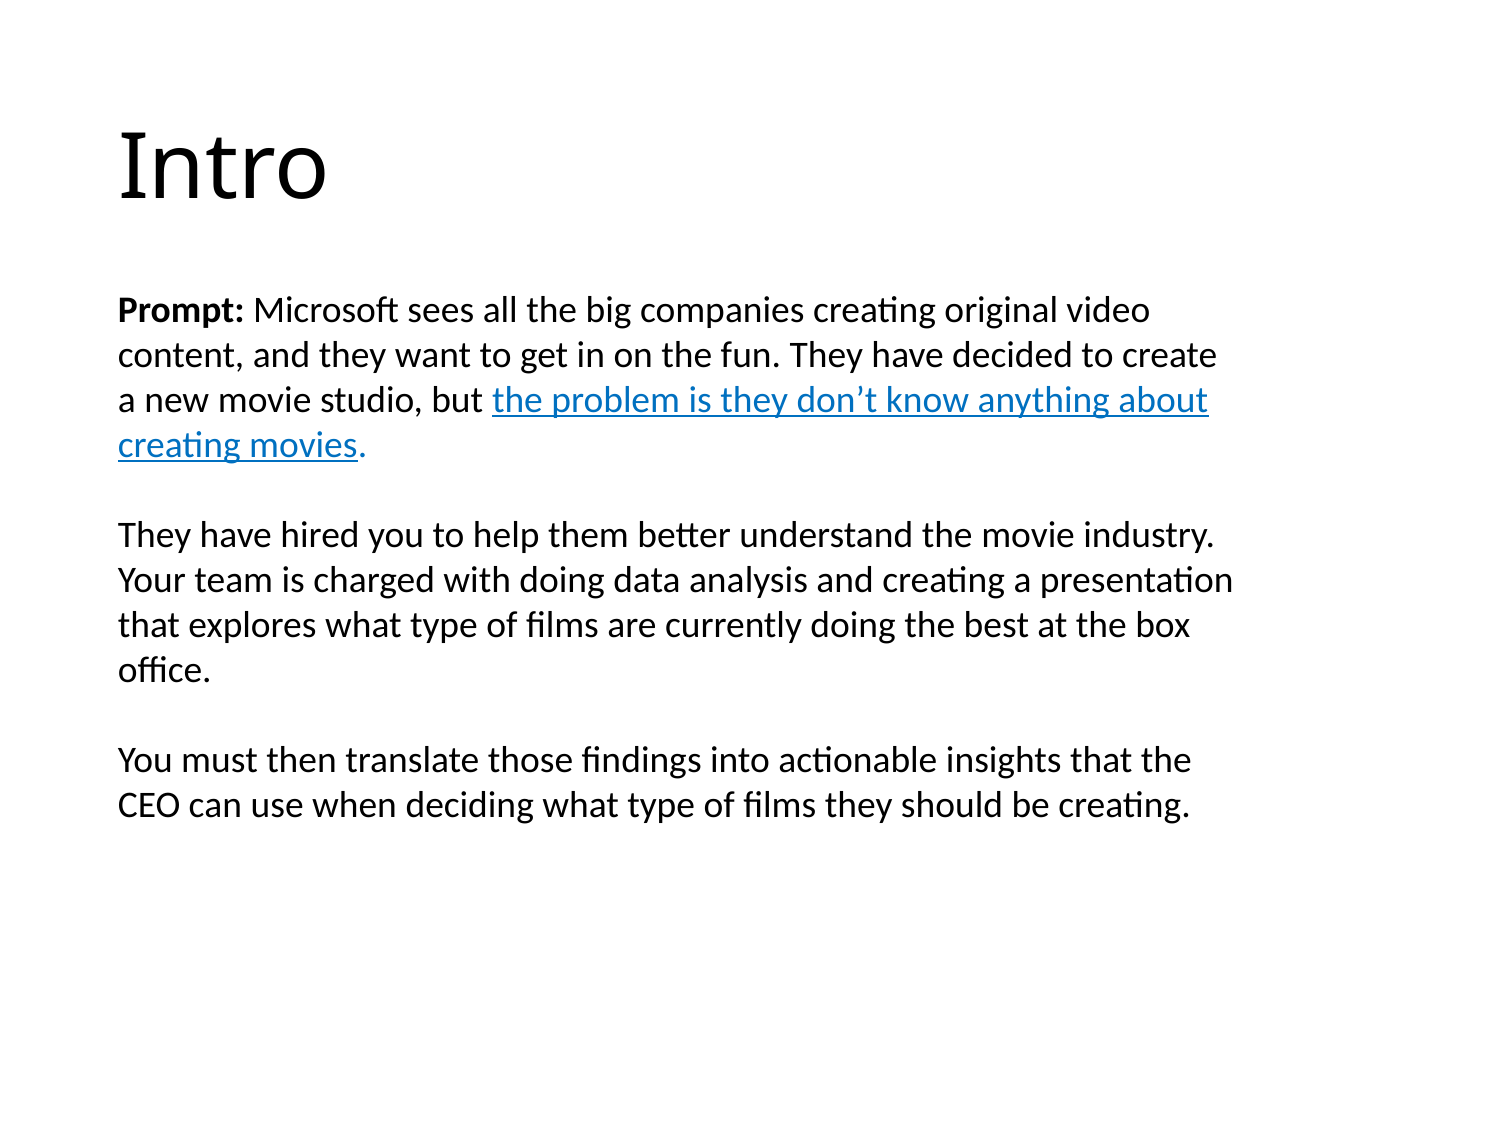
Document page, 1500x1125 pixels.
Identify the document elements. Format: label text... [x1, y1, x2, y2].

title Intro [103, 59, 1397, 278]
text_box Prompt: Microsoft sees all the big companies creating original video content, and they want to get in on the fun. They have decided to create a new movie studio, but the problem is they don’t know anything about creating movies. They have hired you to help them better understand the movie industry. Your team is charged with doing data analysis and creating a presentation that explores what type of films are currently doing the best at the box office. You must then translate those findings into actionable insights that the CEO can use when deciding what type of films they should be creating. [103, 277, 1256, 877]
